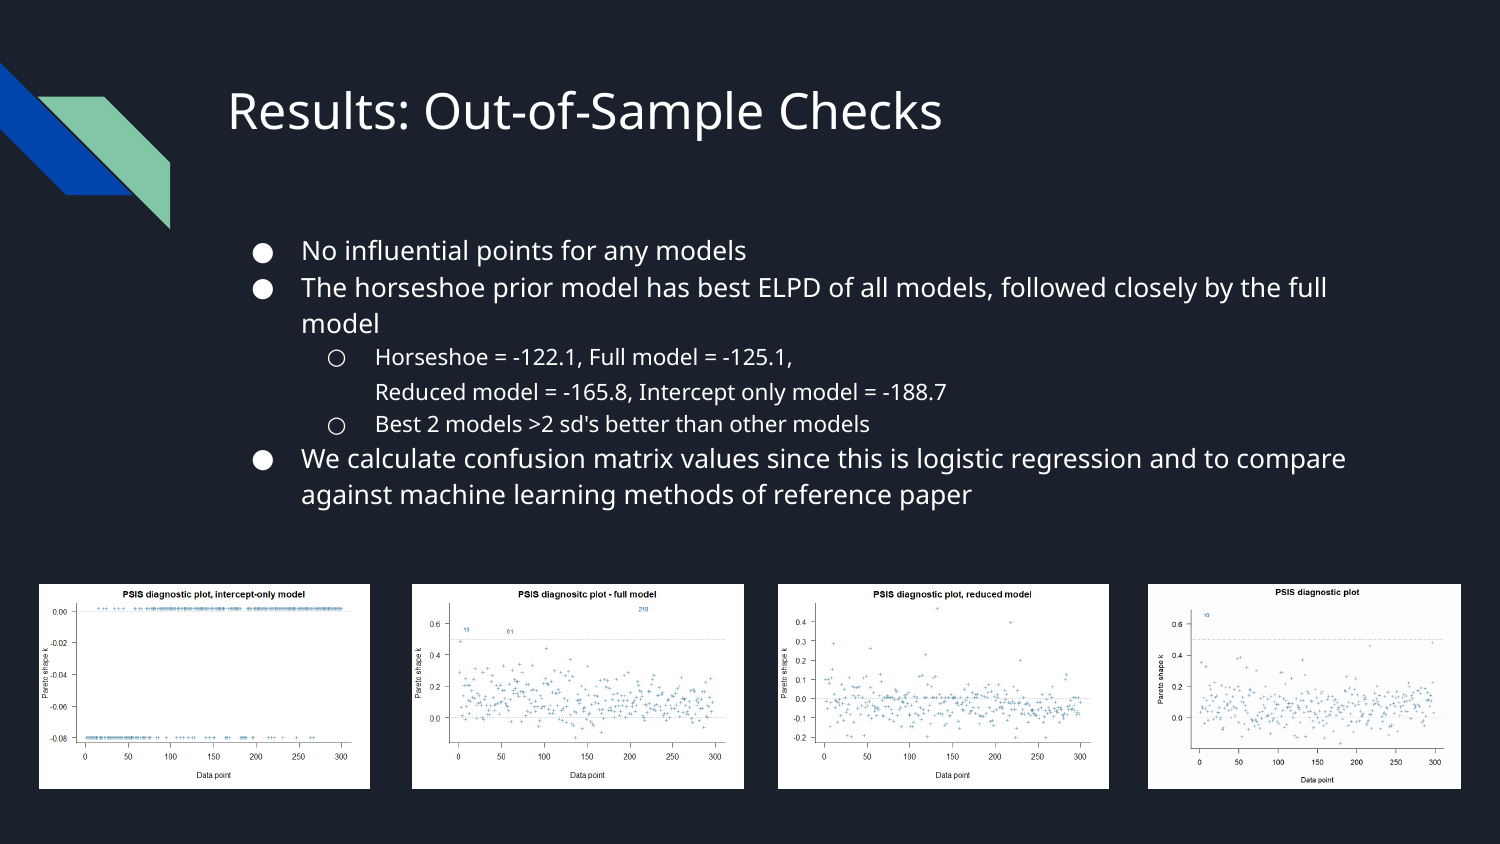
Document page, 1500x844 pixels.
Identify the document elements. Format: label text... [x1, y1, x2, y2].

picture [1148, 584, 1462, 789]
list No influential points for any models The horseshoe prior model has best ELPD of all models, followed closely by the full model Horseshoe = -122.1, Full model = -125.1, Reduced model = -165.8, Intercept only model = -188.7 Best 2 models >2 sd's better than other models We calculate confusion matrix values since this is logistic regression and to compare against machine learning methods of reference paper [212, 214, 1368, 526]
title Results: Out-of-Sample Checks [212, 64, 1368, 214]
picture [777, 584, 1109, 789]
picture [38, 584, 370, 789]
picture [412, 584, 744, 789]
